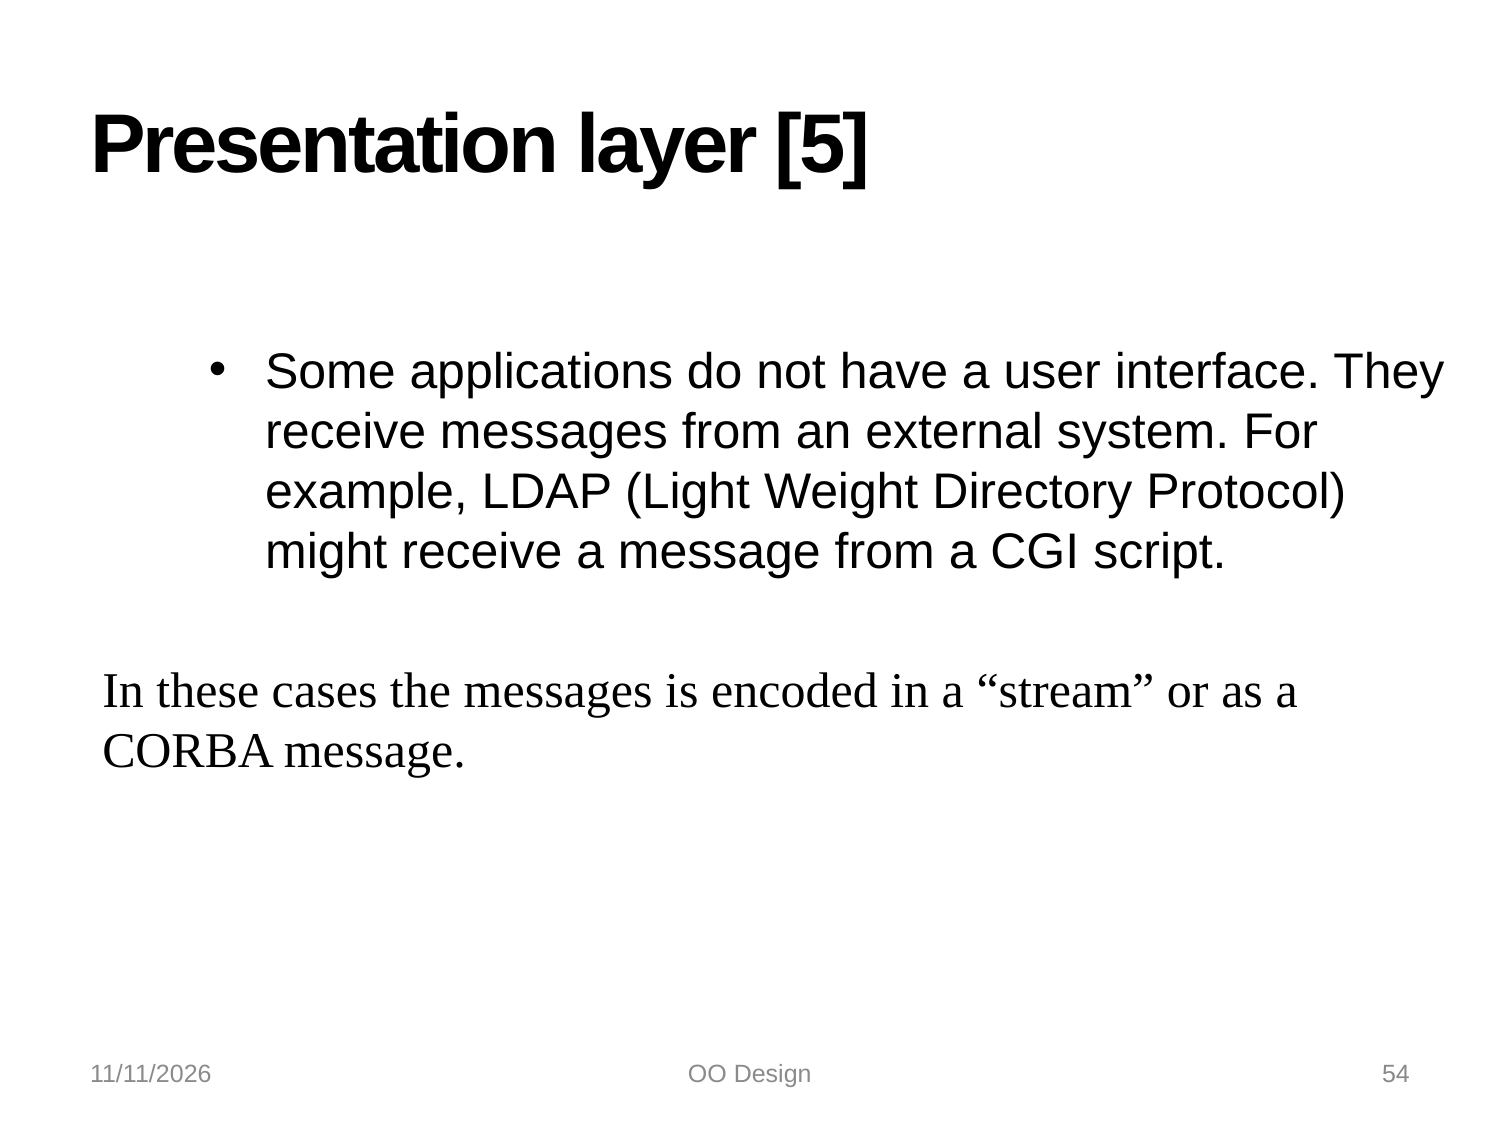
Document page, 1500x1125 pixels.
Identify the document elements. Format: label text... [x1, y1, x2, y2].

slide_number 54 [1074, 1042, 1425, 1103]
text_box In these cases the messages is encoded in a “stream” or as a CORBA message. [87, 649, 1430, 788]
footer OO Design [512, 1042, 988, 1103]
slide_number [75, 1042, 425, 1103]
list Some applications do not have a user interface. They receive messages from an external system. For example, LDAP (Light Weight Directory Protocol) might receive a message from a CGI script. [193, 331, 1469, 593]
title Presentation layer [5] [75, 45, 1425, 233]
